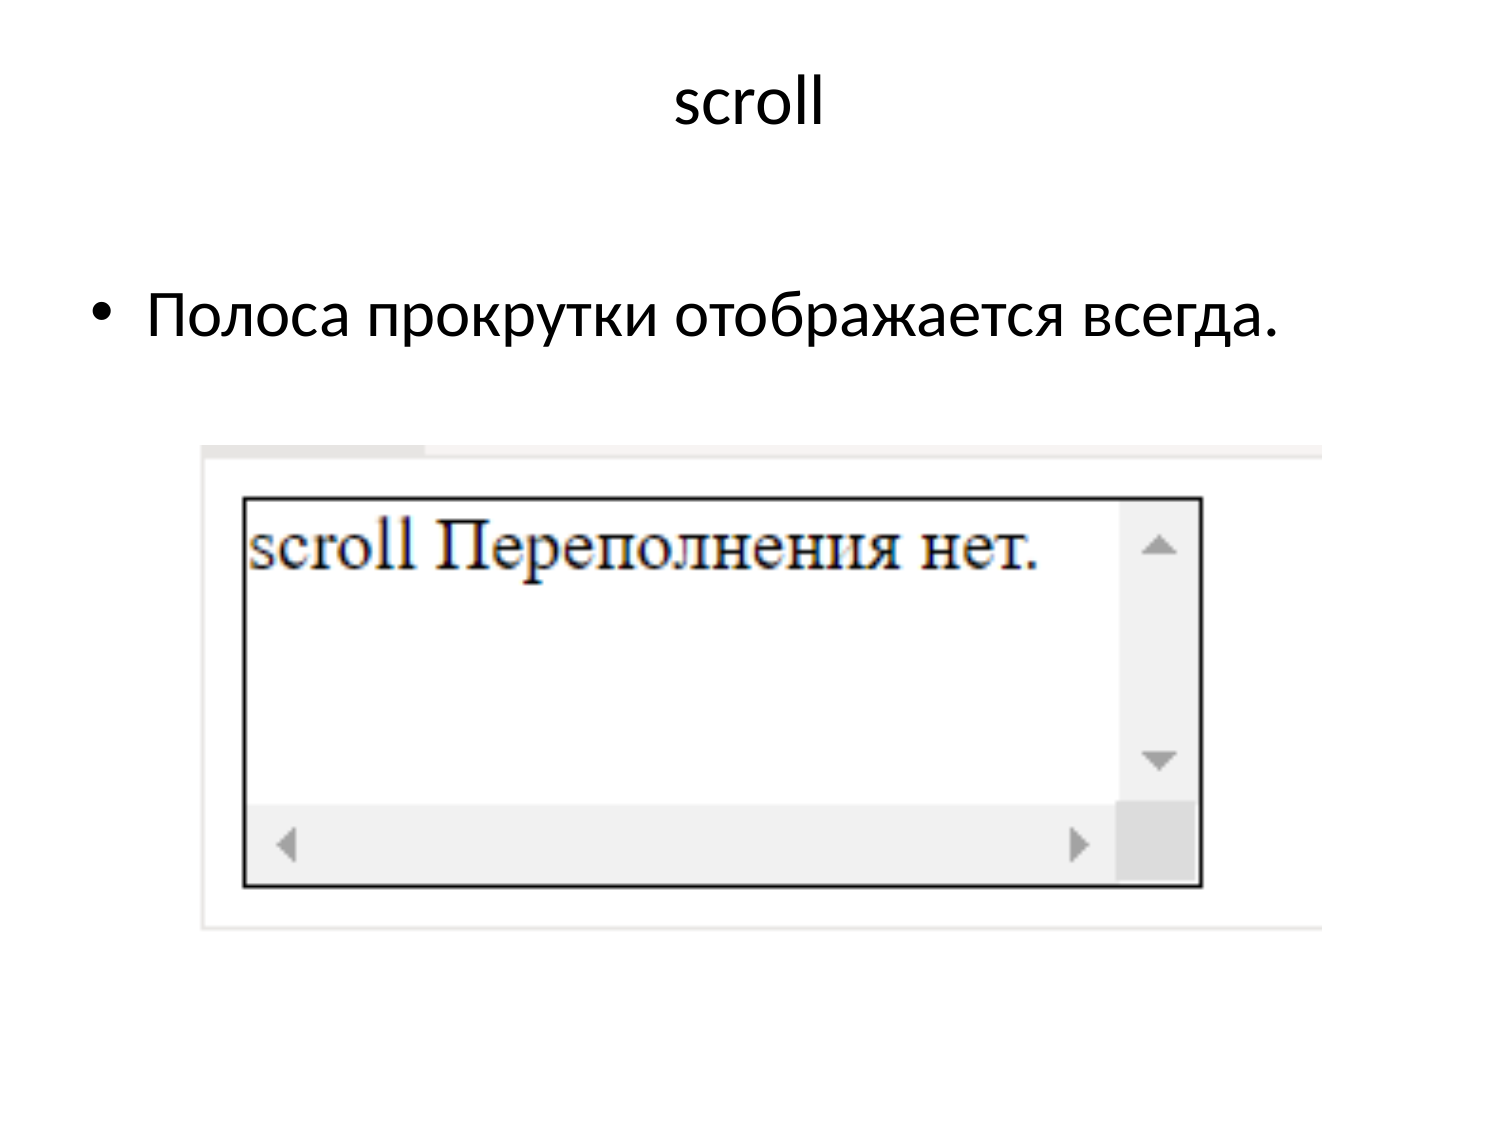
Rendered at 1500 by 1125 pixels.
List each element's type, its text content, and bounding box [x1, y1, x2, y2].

picture [187, 445, 1322, 962]
title scroll [75, 45, 1425, 233]
list Полоса прокрутки отображается всегда. [75, 262, 1425, 1005]
